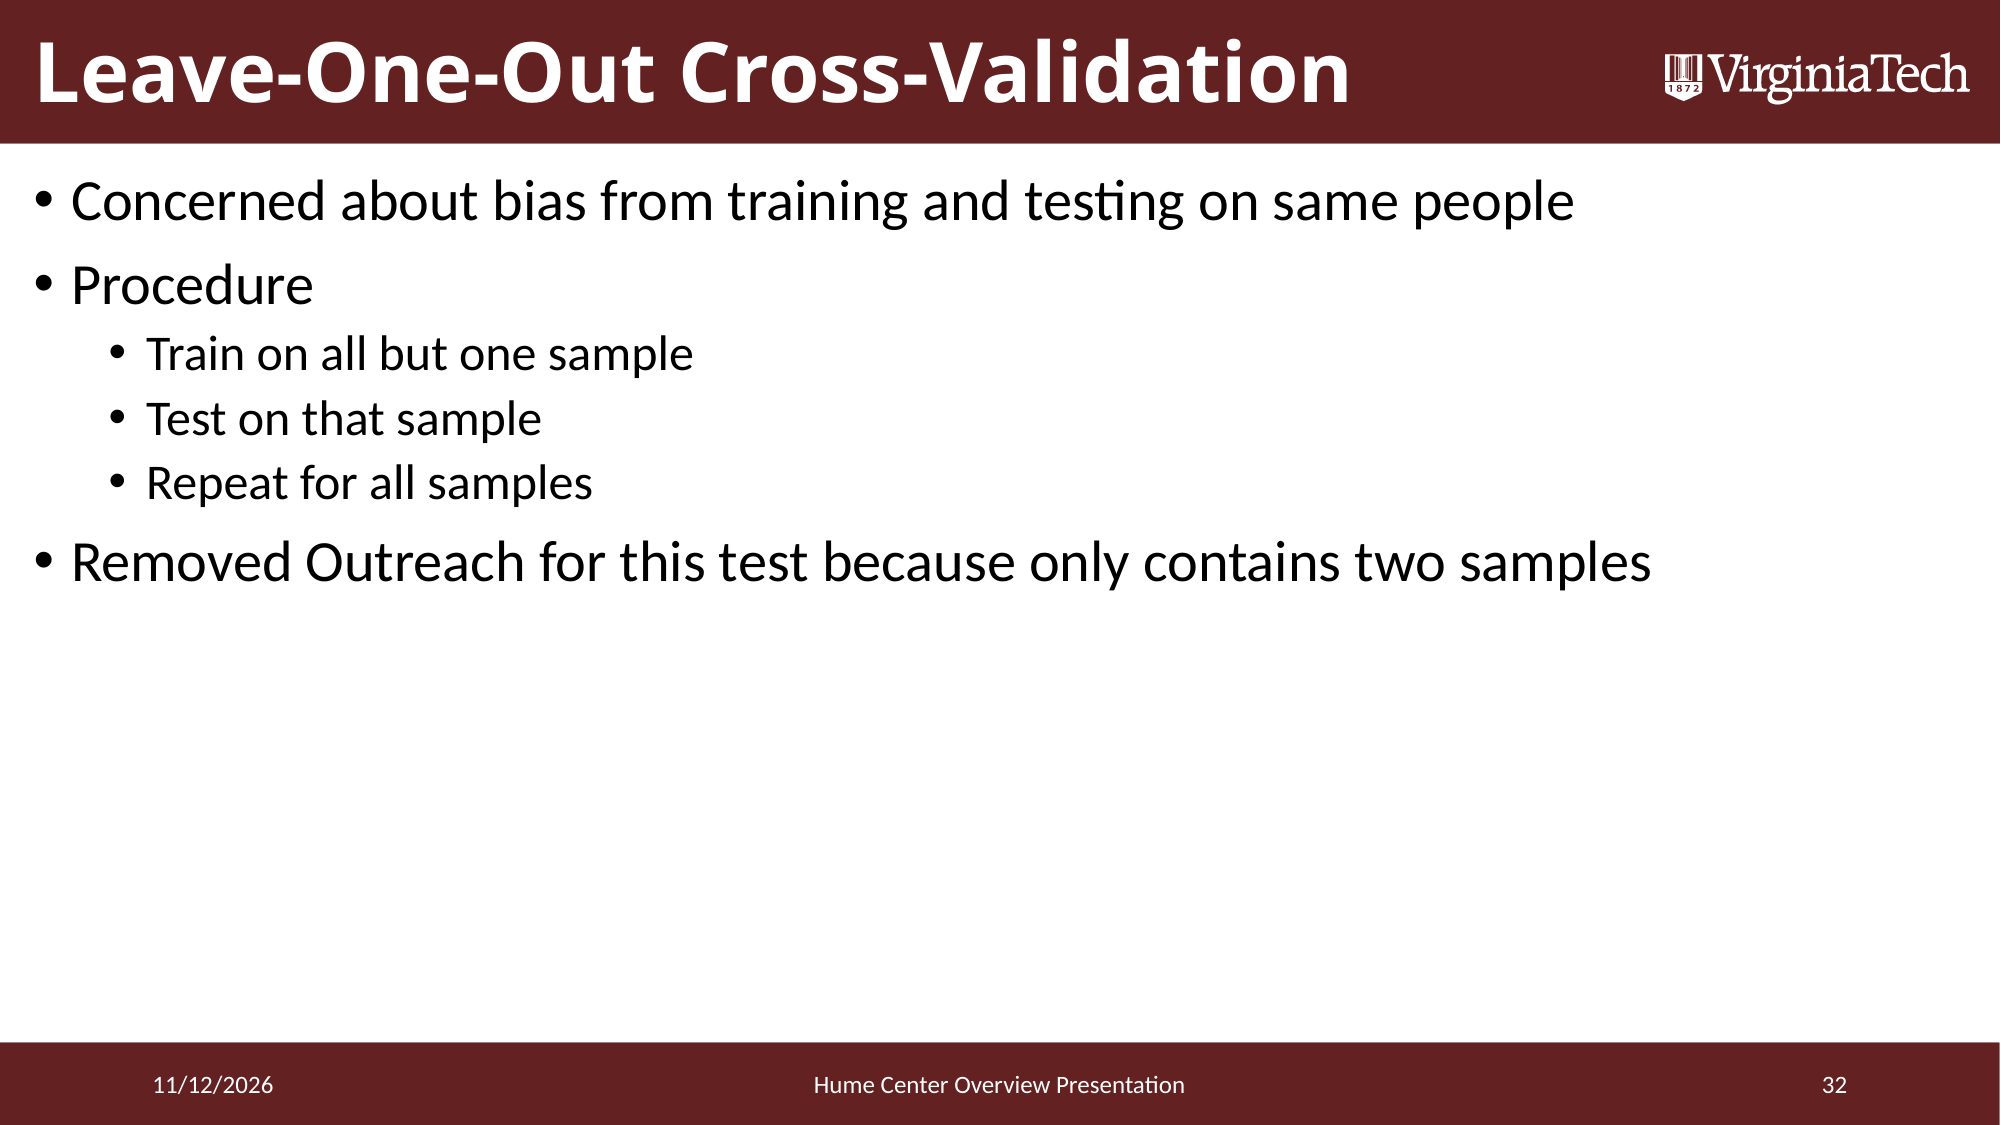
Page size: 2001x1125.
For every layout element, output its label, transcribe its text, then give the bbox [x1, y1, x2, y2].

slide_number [137, 1053, 588, 1114]
list Concerned about bias from training and testing on same people Procedure Train on all but one sample Test on that sample Repeat for all samples Removed Outreach for this test because only contains two samples [18, 162, 1981, 1032]
slide_number 32 [1412, 1053, 1863, 1114]
title Leave-One-Out Cross-Validation [18, 19, 1650, 133]
picture [1665, 52, 1970, 105]
footer Hume Center Overview Presentation [662, 1053, 1338, 1114]
